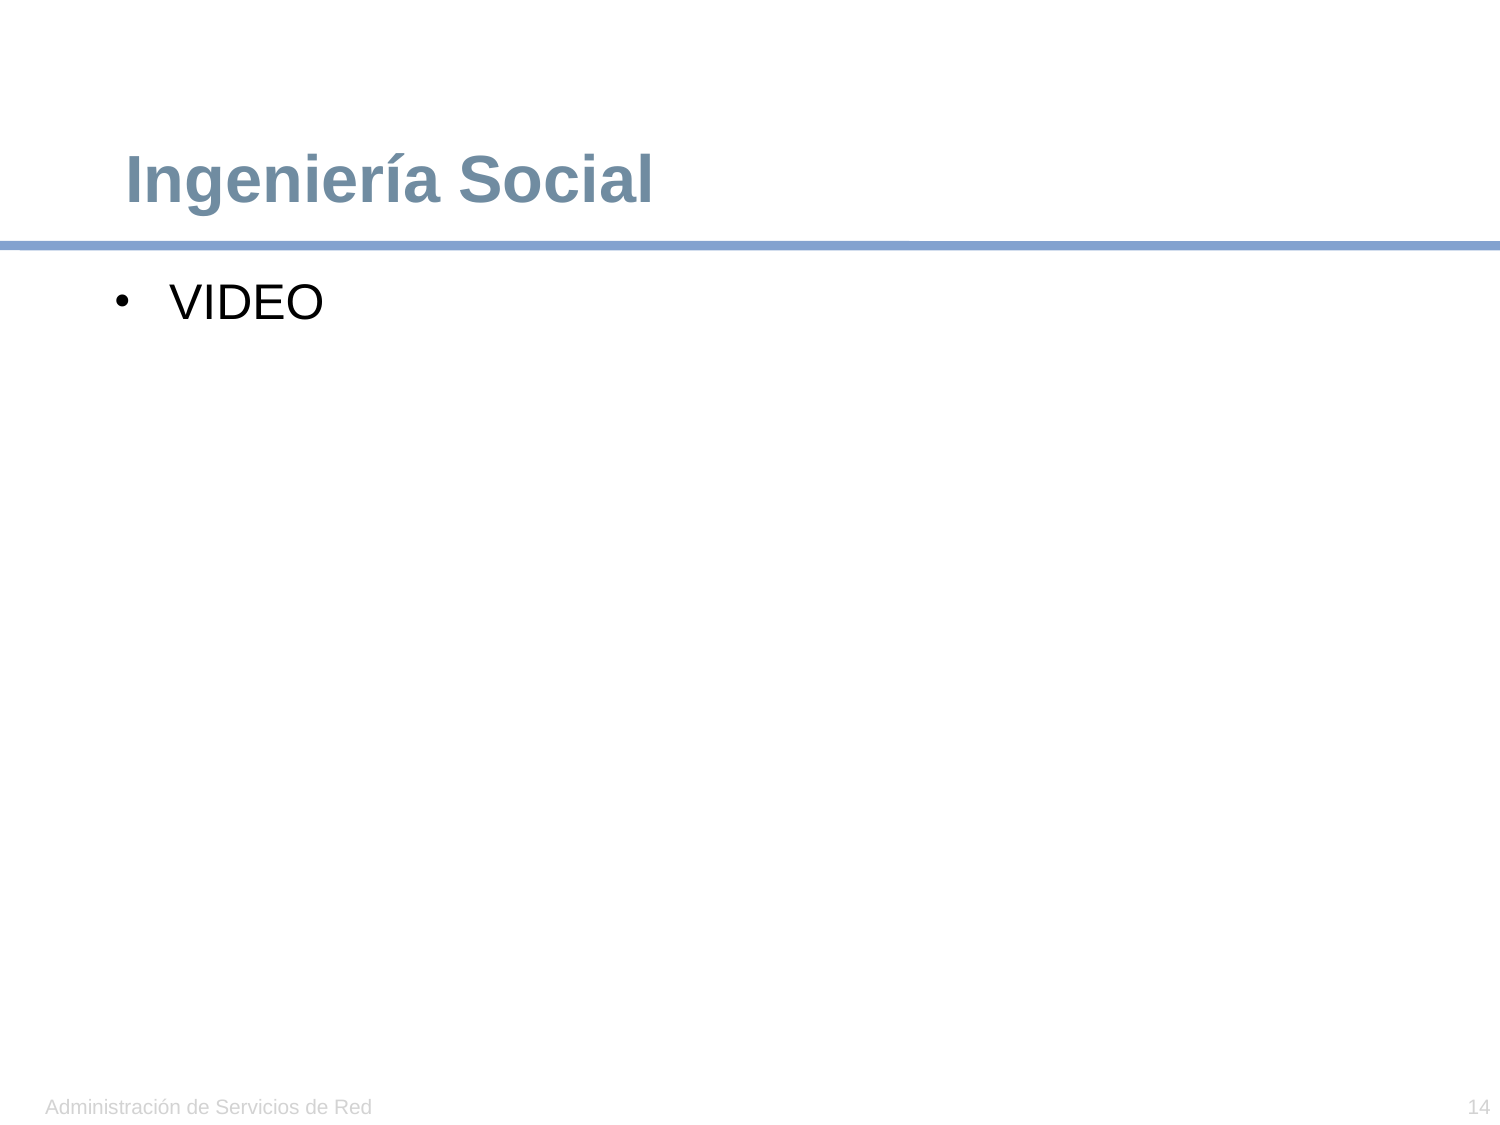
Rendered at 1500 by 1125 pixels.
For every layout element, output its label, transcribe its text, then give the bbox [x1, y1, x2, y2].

list VIDEO [100, 266, 1432, 863]
title Ingeniería Social [111, 66, 1446, 224]
